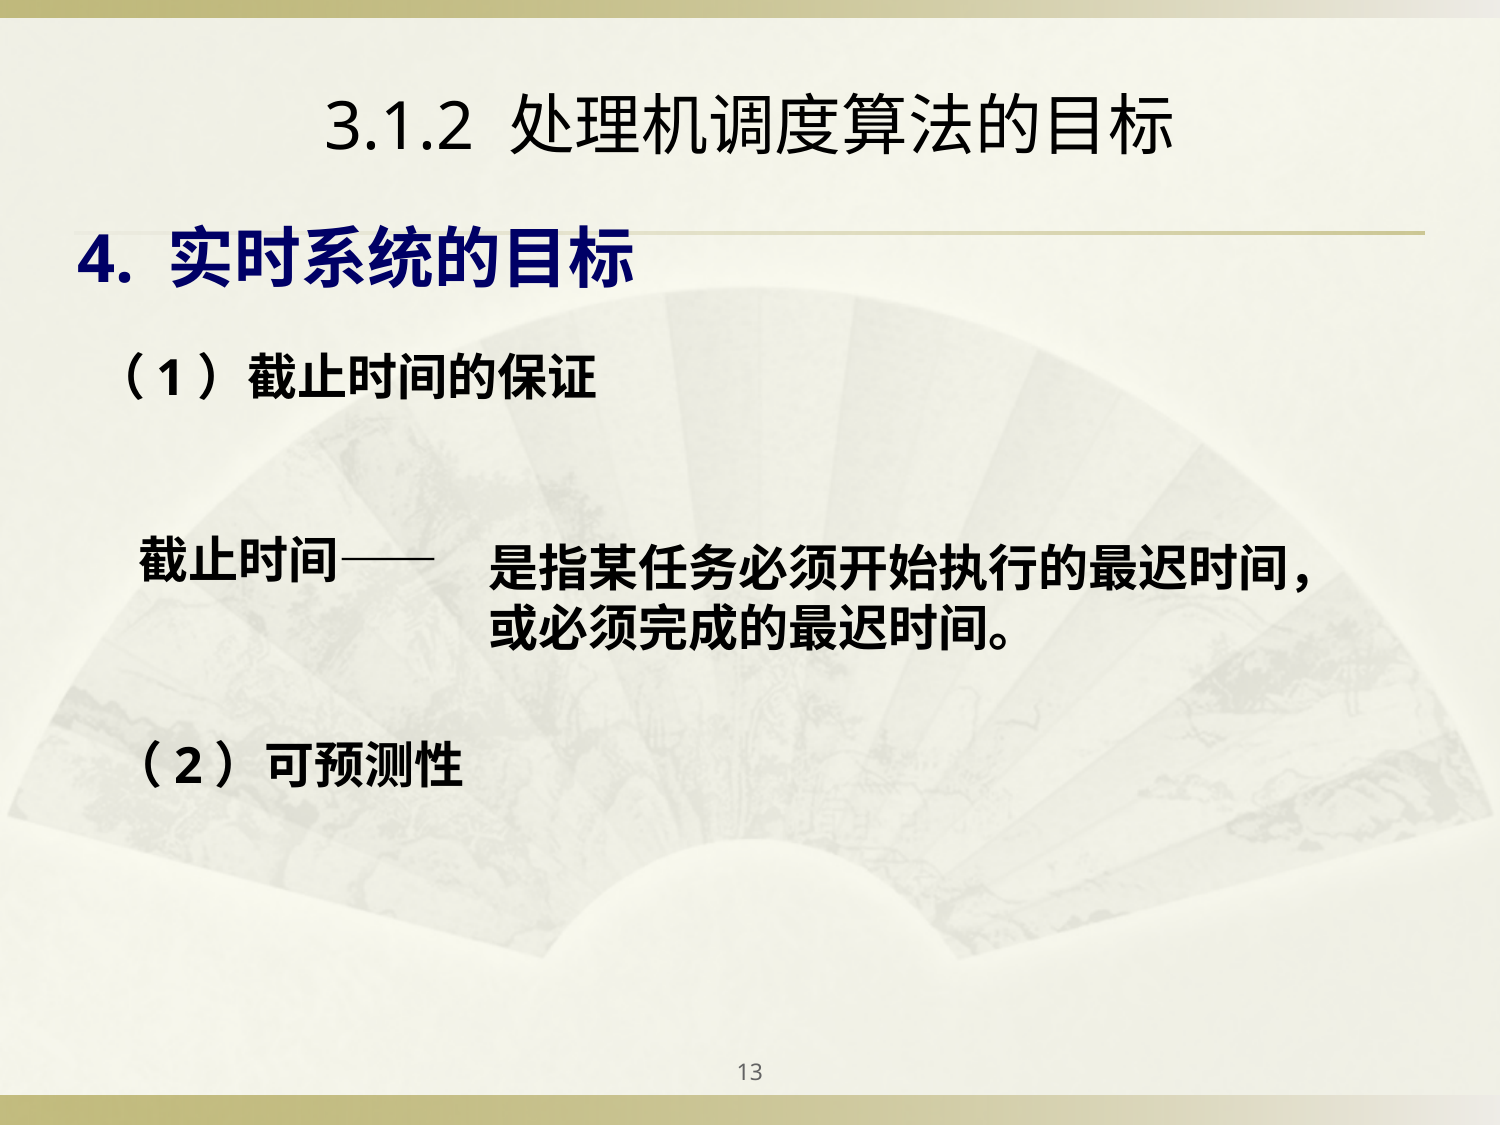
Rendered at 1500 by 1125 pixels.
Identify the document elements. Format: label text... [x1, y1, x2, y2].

text_box 4. 实时系统的目标 [62, 208, 927, 303]
text_box 是指某任务必须开始执行的最迟时间，或必须完成的最迟时间。 [473, 528, 1362, 664]
text_box 截止时间—— [123, 521, 474, 596]
slide_number 13 [675, 1050, 825, 1097]
text_box （1）截止时间的保证 [80, 338, 660, 413]
title 3.1.2 处理机调度算法的目标 [0, 66, 1500, 181]
text_box （2）可预测性 [97, 726, 1403, 886]
